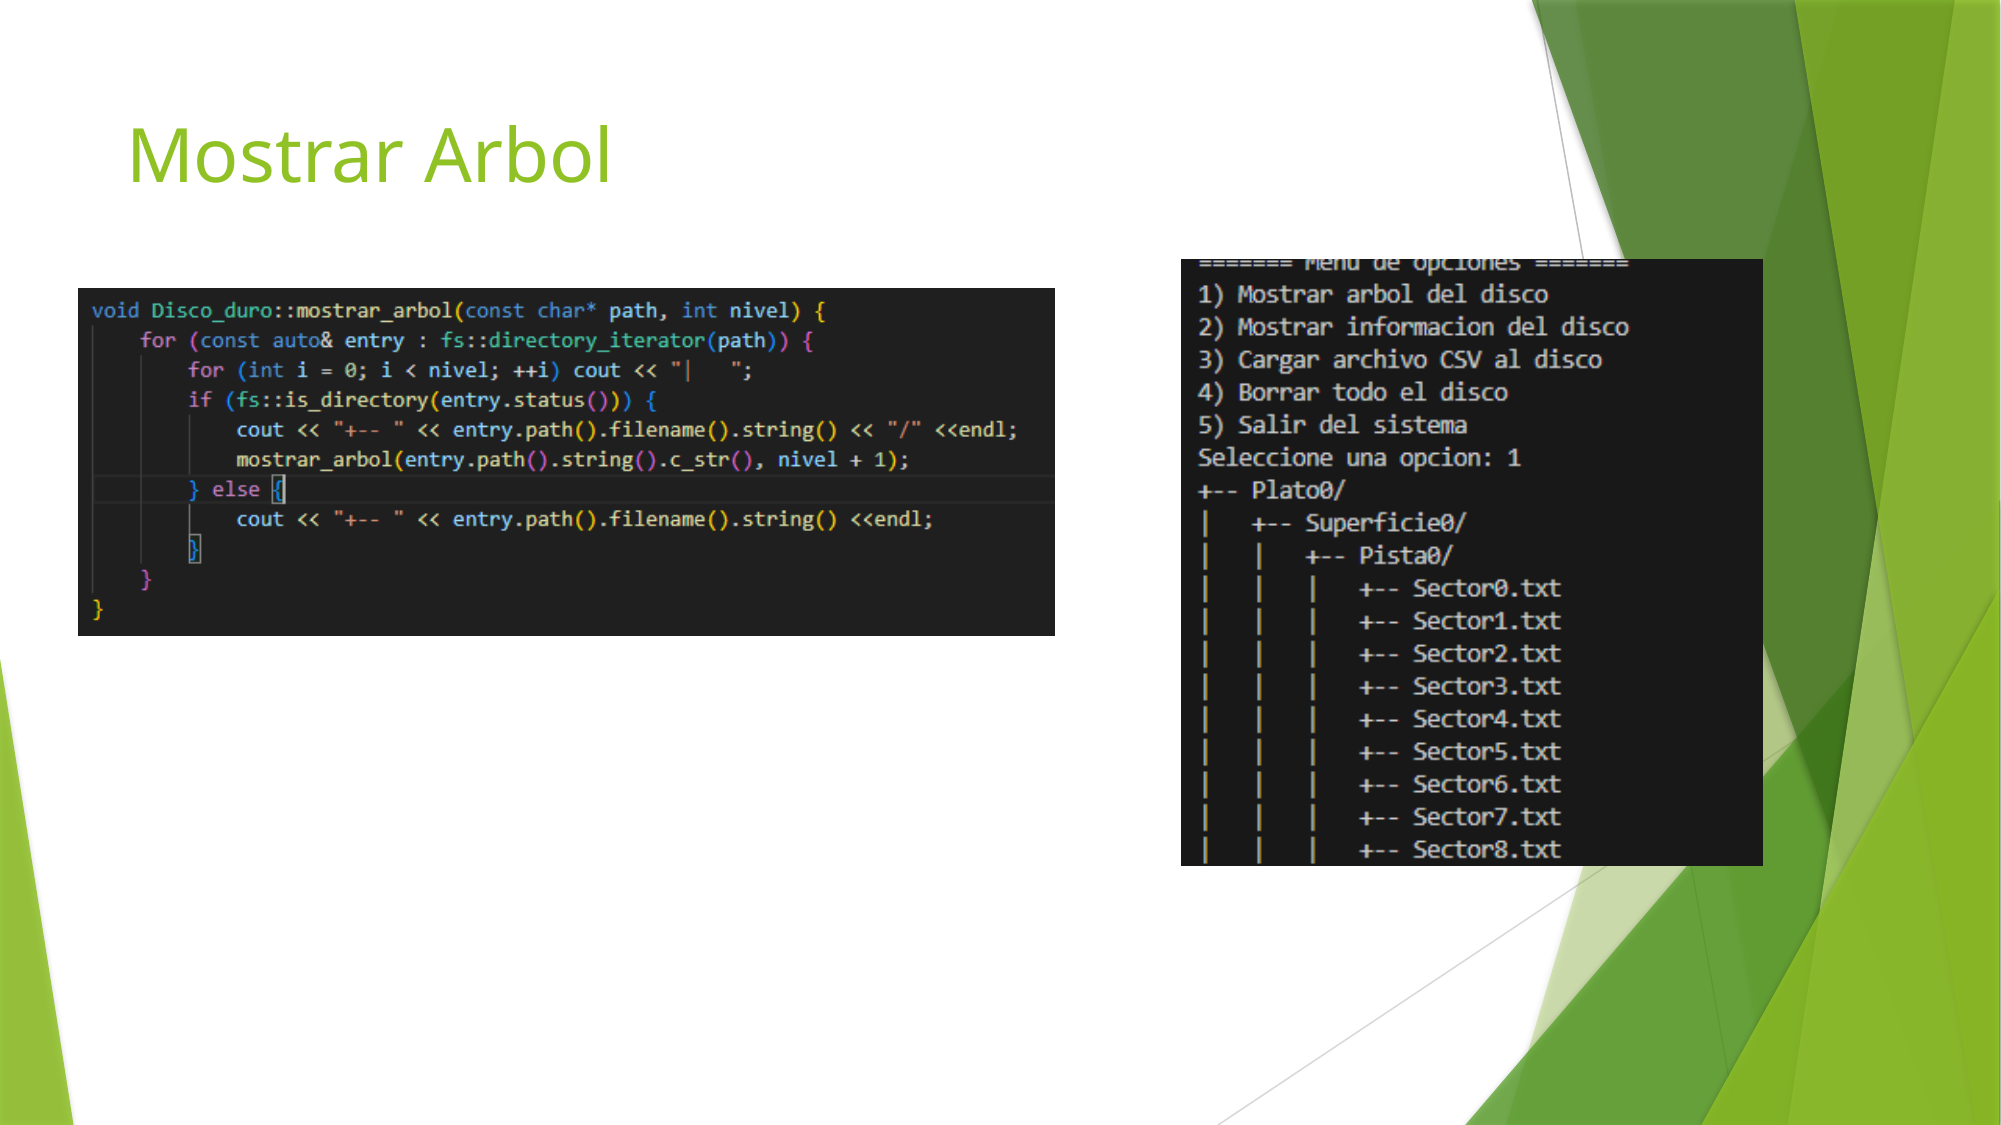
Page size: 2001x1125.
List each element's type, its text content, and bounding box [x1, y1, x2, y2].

picture [77, 288, 1056, 636]
picture [1181, 258, 1764, 867]
title Mostrar Arbol [111, 99, 1522, 317]
